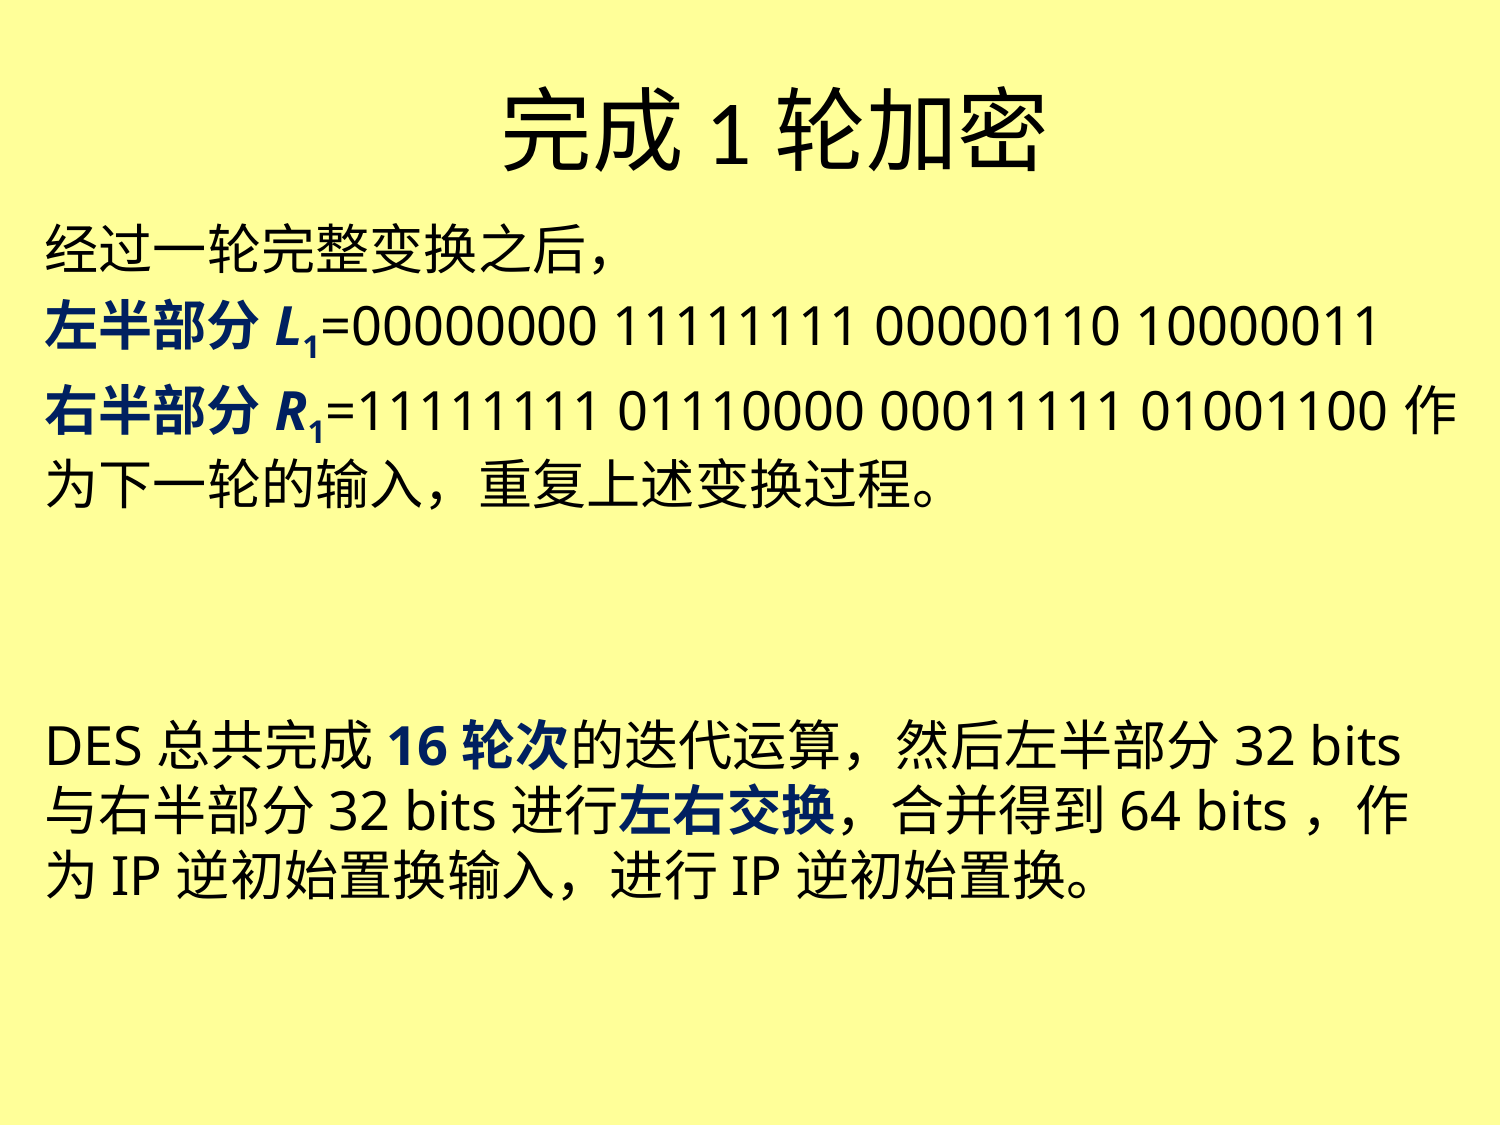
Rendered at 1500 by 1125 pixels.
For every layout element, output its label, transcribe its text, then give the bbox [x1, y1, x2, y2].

list 经过一轮完整变换之后， 左半部分L1=00000000 11111111 00000110 10000011 右半部分R1=11111111 01110000 00011111 01001100作为下一轮的输入，重复上述变换过程。 [29, 208, 1483, 539]
text_box 完成1轮加密 [137, 45, 1413, 210]
text_box DES总共完成16轮次的迭代运算，然后左半部分32 bits与右半部分32 bits进行左右交换，合并得到64 bits，作为IP逆初始置换输入，进行IP逆初始置换。 [29, 704, 1459, 914]
